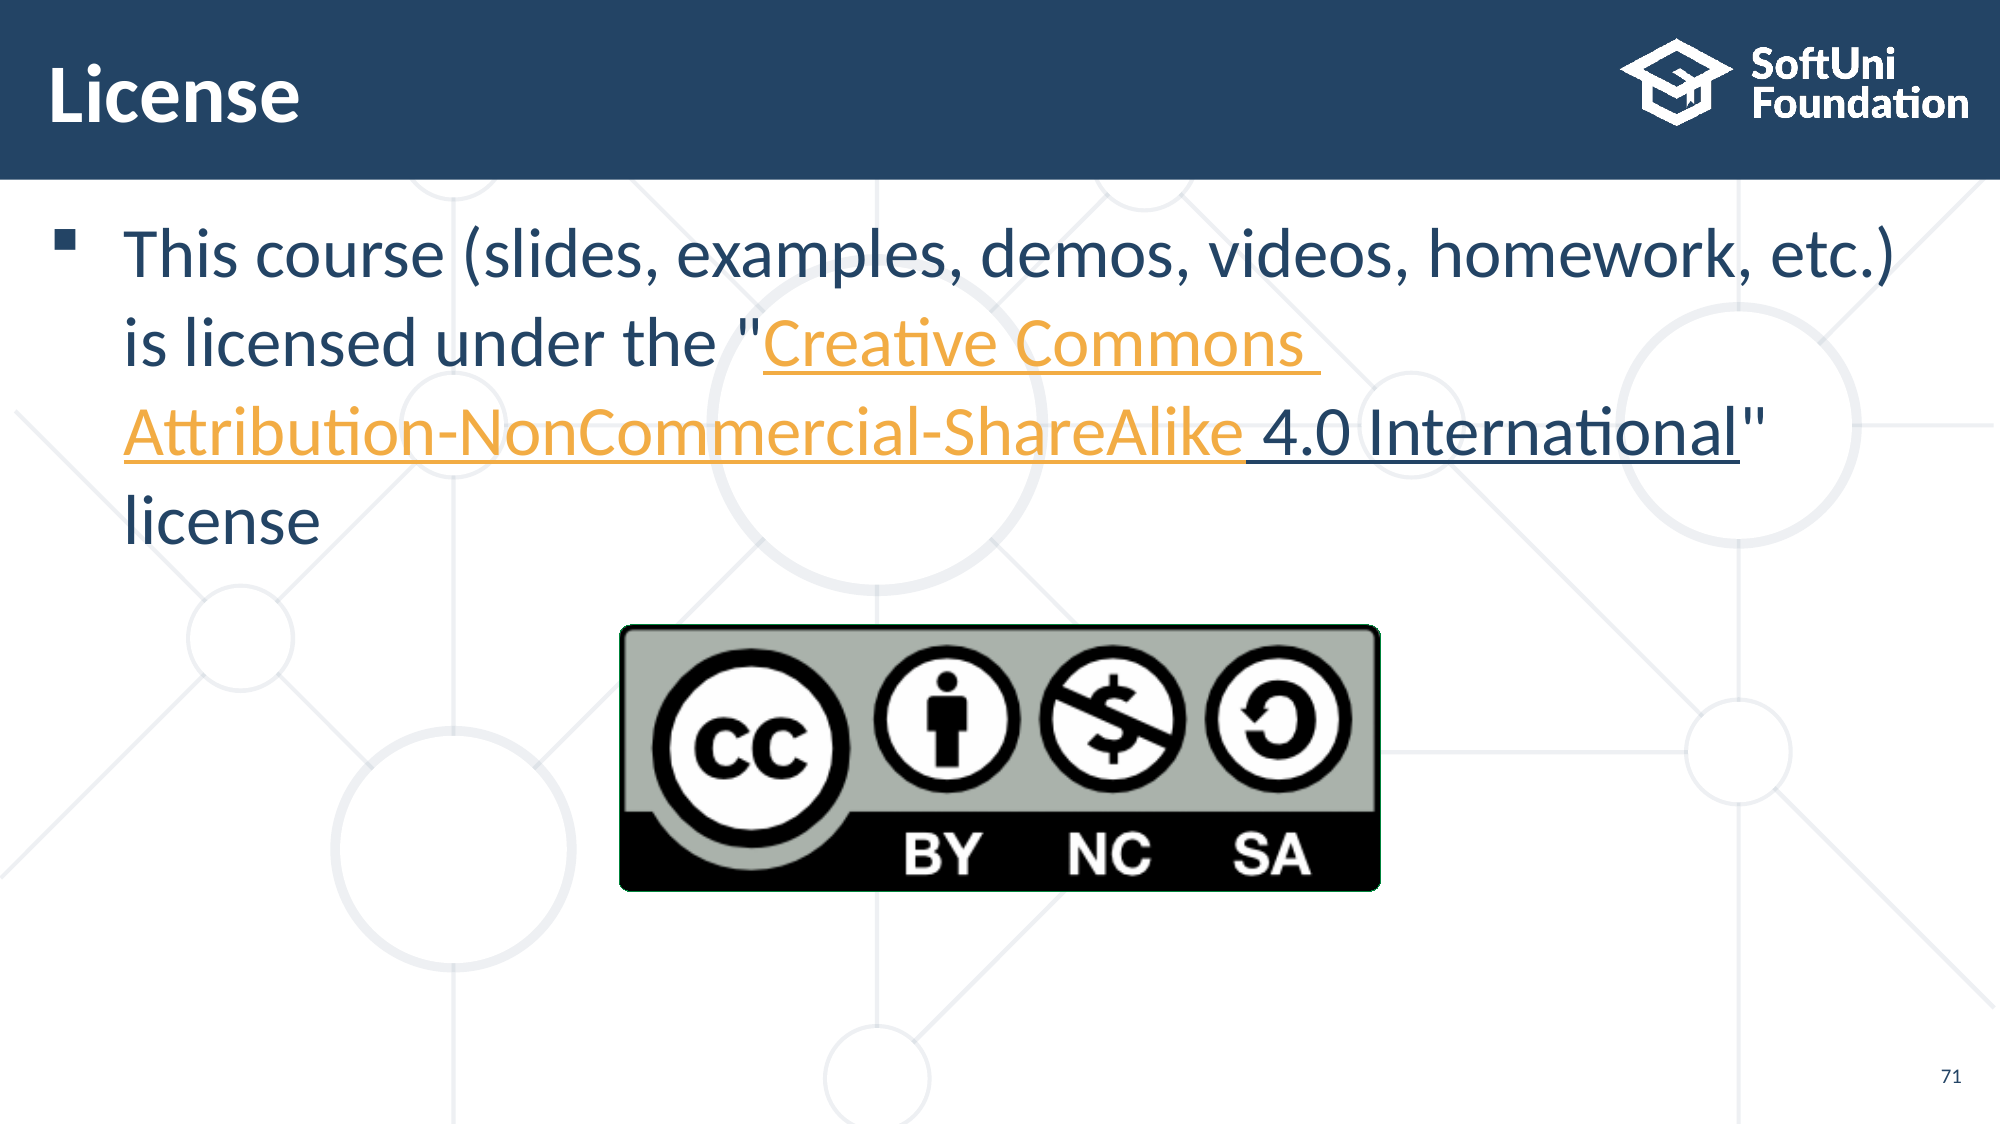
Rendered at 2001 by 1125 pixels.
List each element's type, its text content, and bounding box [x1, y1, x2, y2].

title License [31, 16, 1591, 162]
picture [1619, 38, 1968, 126]
slide_number 71 [1897, 1049, 1968, 1101]
list This course (slides, examples, demos, videos, homework, etc.) is licensed under the "Creative Commons Attribution-NonCommercial-ShareAlike 4.0 International" license [31, 196, 1970, 1050]
picture [618, 624, 1381, 892]
